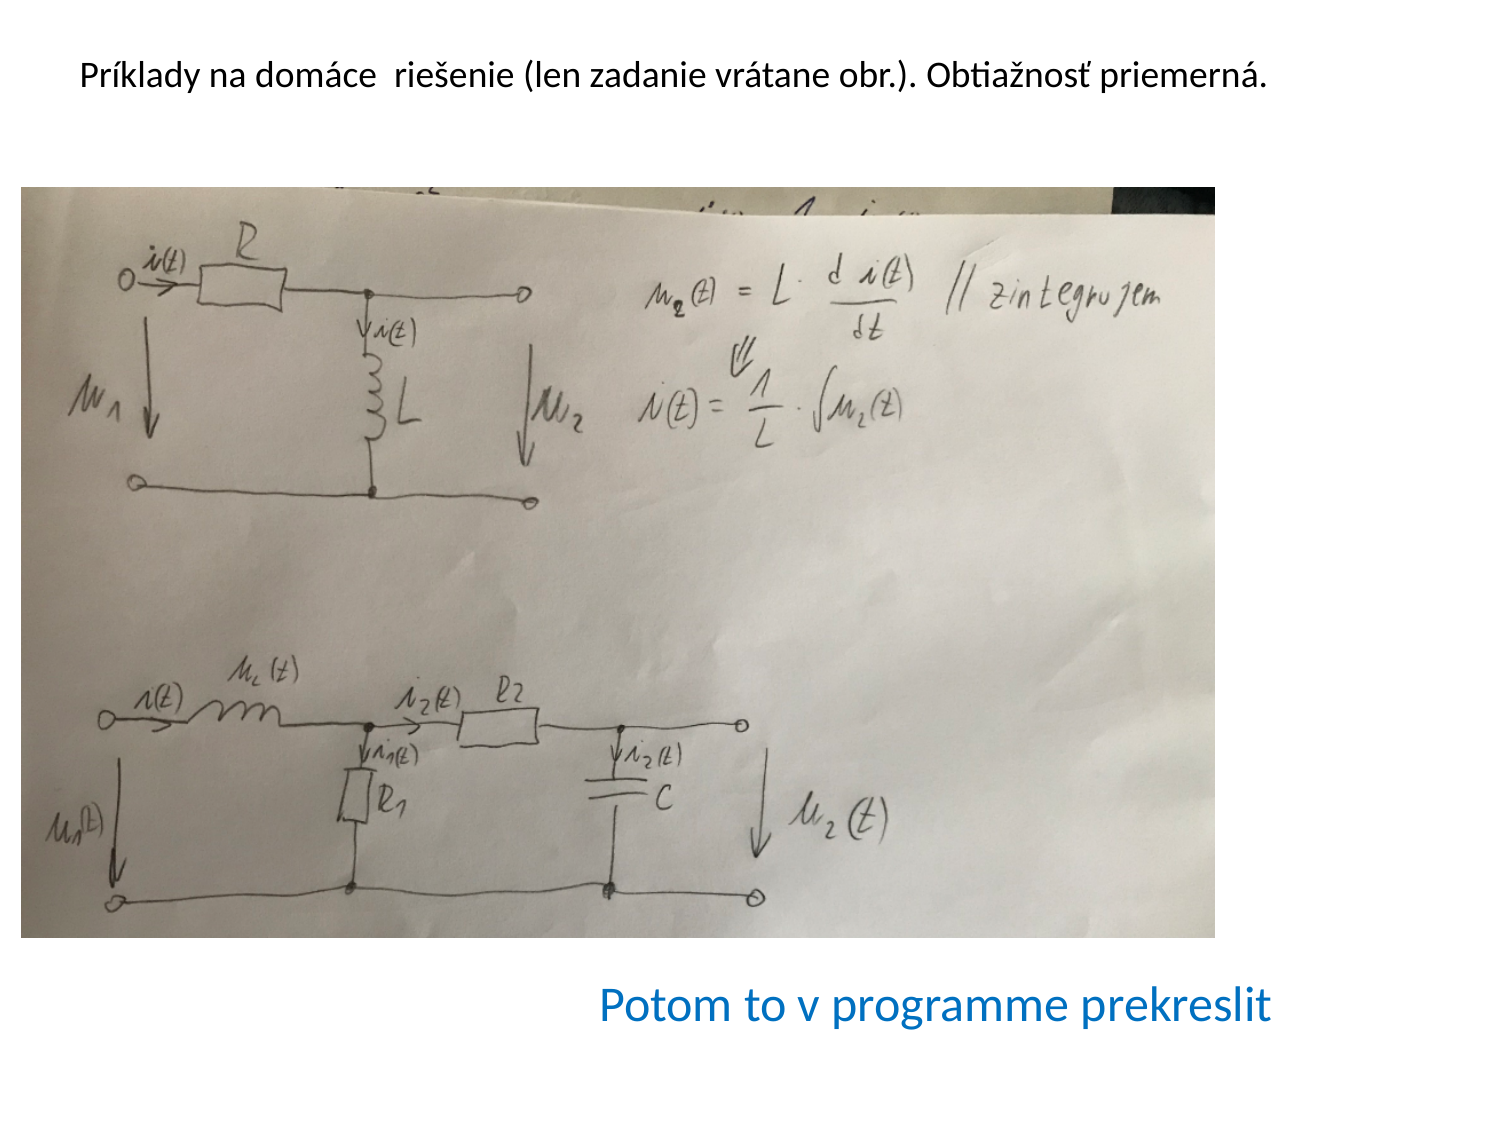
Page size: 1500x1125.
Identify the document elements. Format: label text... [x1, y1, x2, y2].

text_box Potom to v programme prekreslit [584, 964, 1365, 1039]
text_box Príklady na domáce riešenie (len zadanie vrátane obr.). Obtiažnosť priemerná. [64, 42, 1436, 103]
picture [21, 187, 1215, 938]
